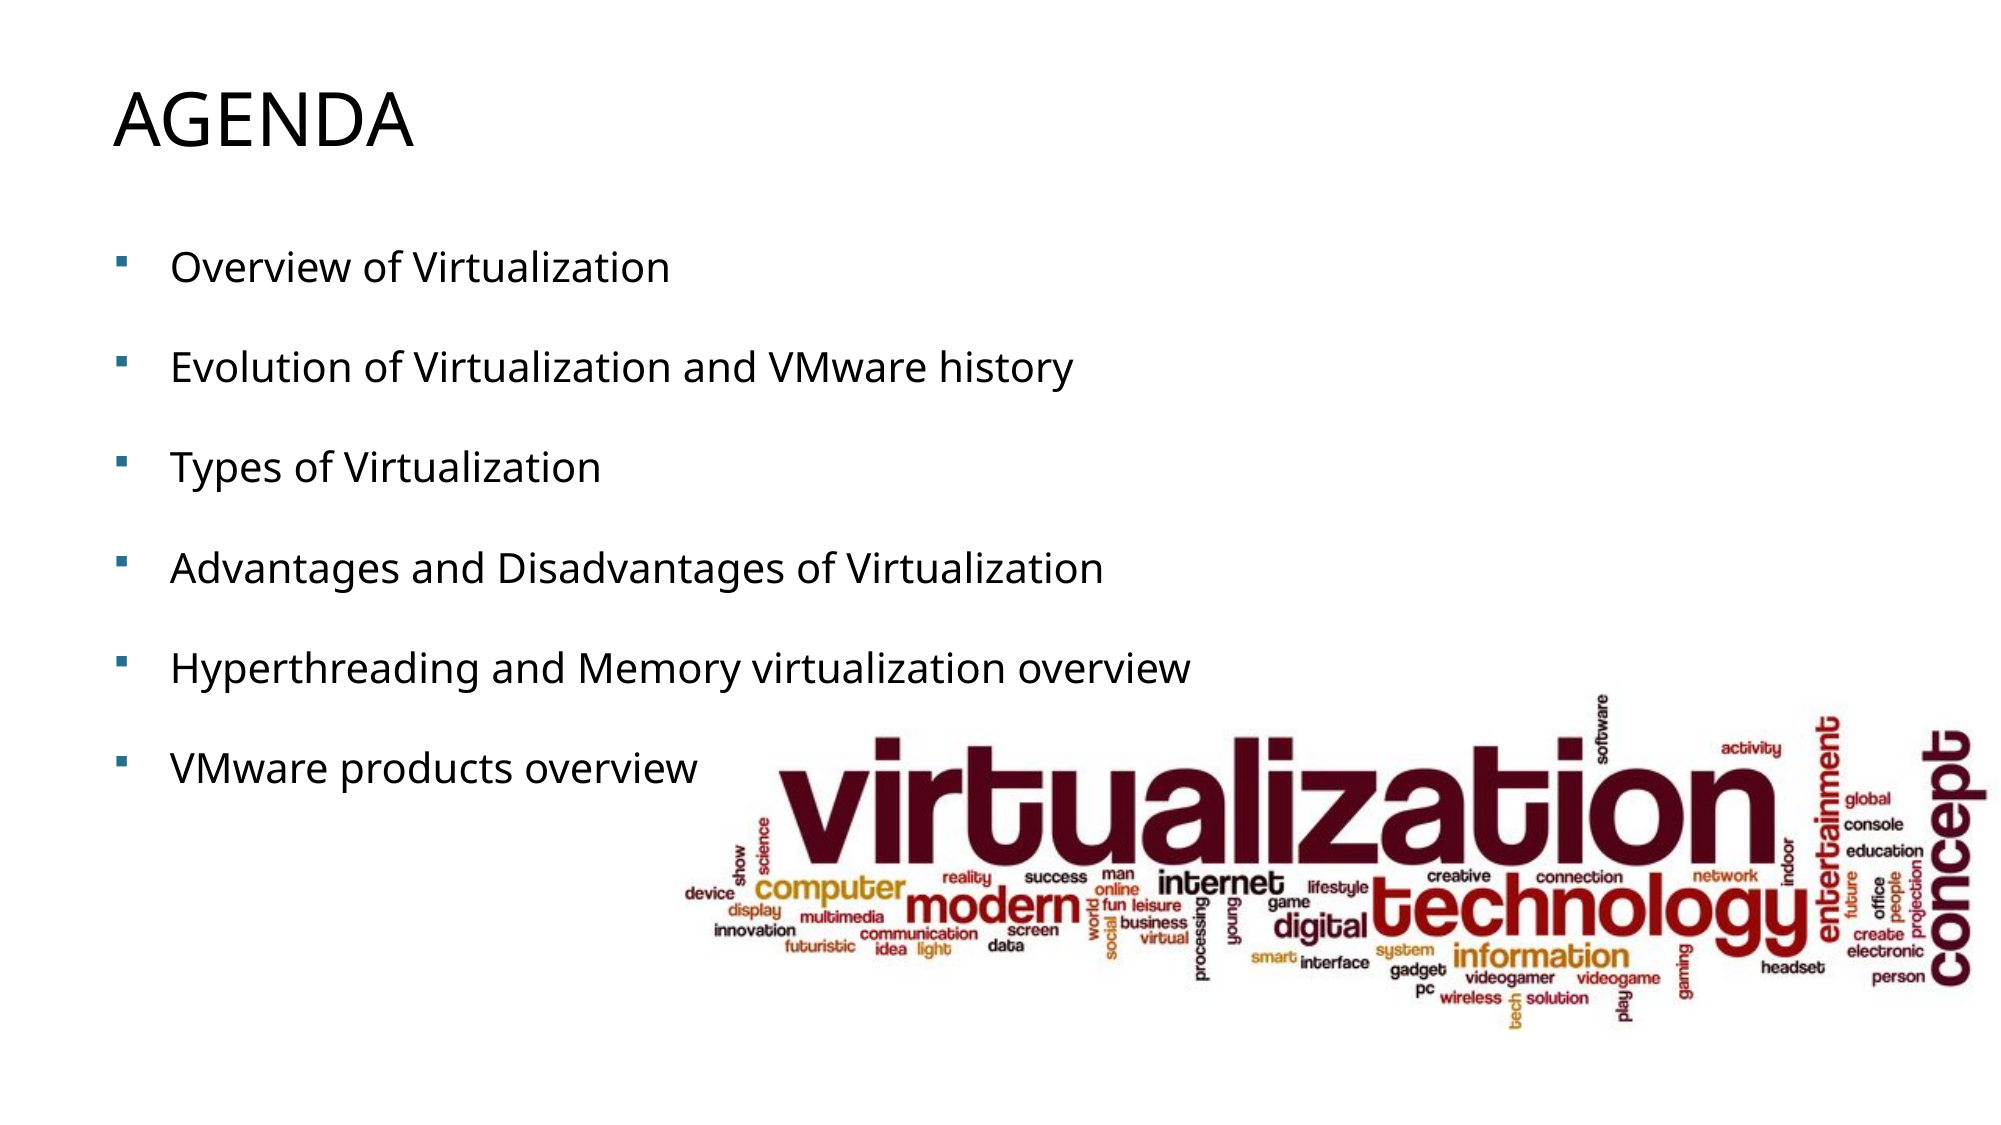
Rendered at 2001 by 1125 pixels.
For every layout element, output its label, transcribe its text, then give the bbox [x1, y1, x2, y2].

list Overview of Virtualization Evolution of Virtualization and VMware history Types of Virtualization Advantages and Disadvantages of Virtualization Hyperthreading and Memory virtualization overview VMware products overview [98, 208, 1909, 1077]
picture [673, 605, 2000, 1125]
title Agenda [98, 36, 1909, 208]
